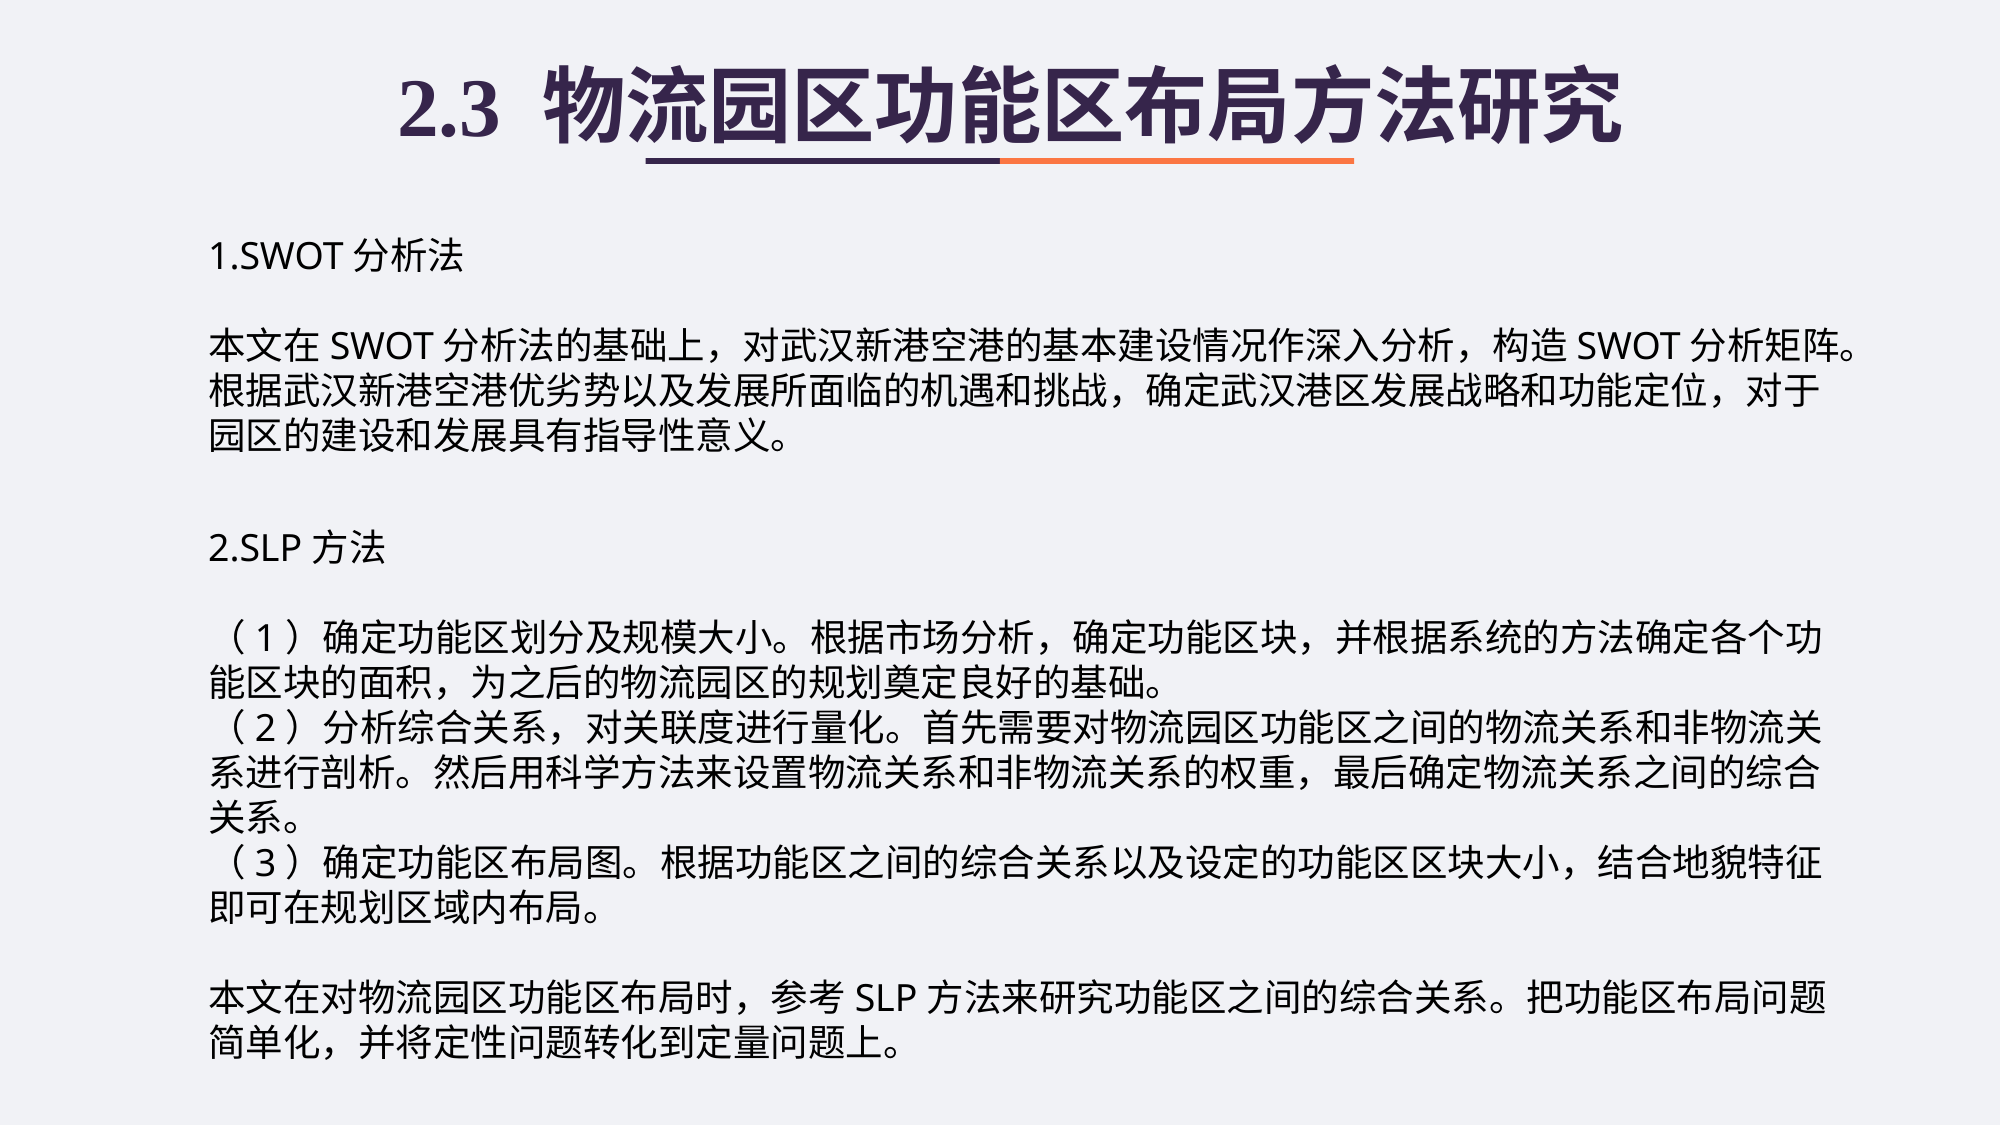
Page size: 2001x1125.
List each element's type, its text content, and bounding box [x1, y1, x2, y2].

title 2.3 物流园区功能区布局方法研究 [137, 36, 1863, 184]
text_box 1.SWOT分析法 本文在SWOT分析法的基础上，对武汉新港空港的基本建设情况作深入分析，构造SWOT分析矩阵。根据武汉新港空港优劣势以及发展所面临的机遇和挑战，确定武汉港区发展战略和功能定位，对于园区的建设和发展具有指导性意义。 [193, 224, 1863, 465]
text_box 2.SLP方法 （1）确定功能区划分及规模大小。根据市场分析，确定功能区块，并根据系统的方法确定各个功能区块的面积，为之后的物流园区的规划奠定良好的基础。 （2）分析综合关系，对关联度进行量化。首先需要对物流园区功能区之间的物流关系和非物流关系进行剖析。然后用科学方法来设置物流关系和非物流关系的权重，最后确定物流关系之间的综合关系。 （3）确定功能区布局图。根据功能区之间的综合关系以及设定的功能区区块大小，结合地貌特征即可在规划区域内布局。 本文在对物流园区功能区布局时，参考SLP方法来研究功能区之间的综合关系。把功能区布局问题简单化，并将定性问题转化到定量问题上。 [193, 516, 1863, 1072]
